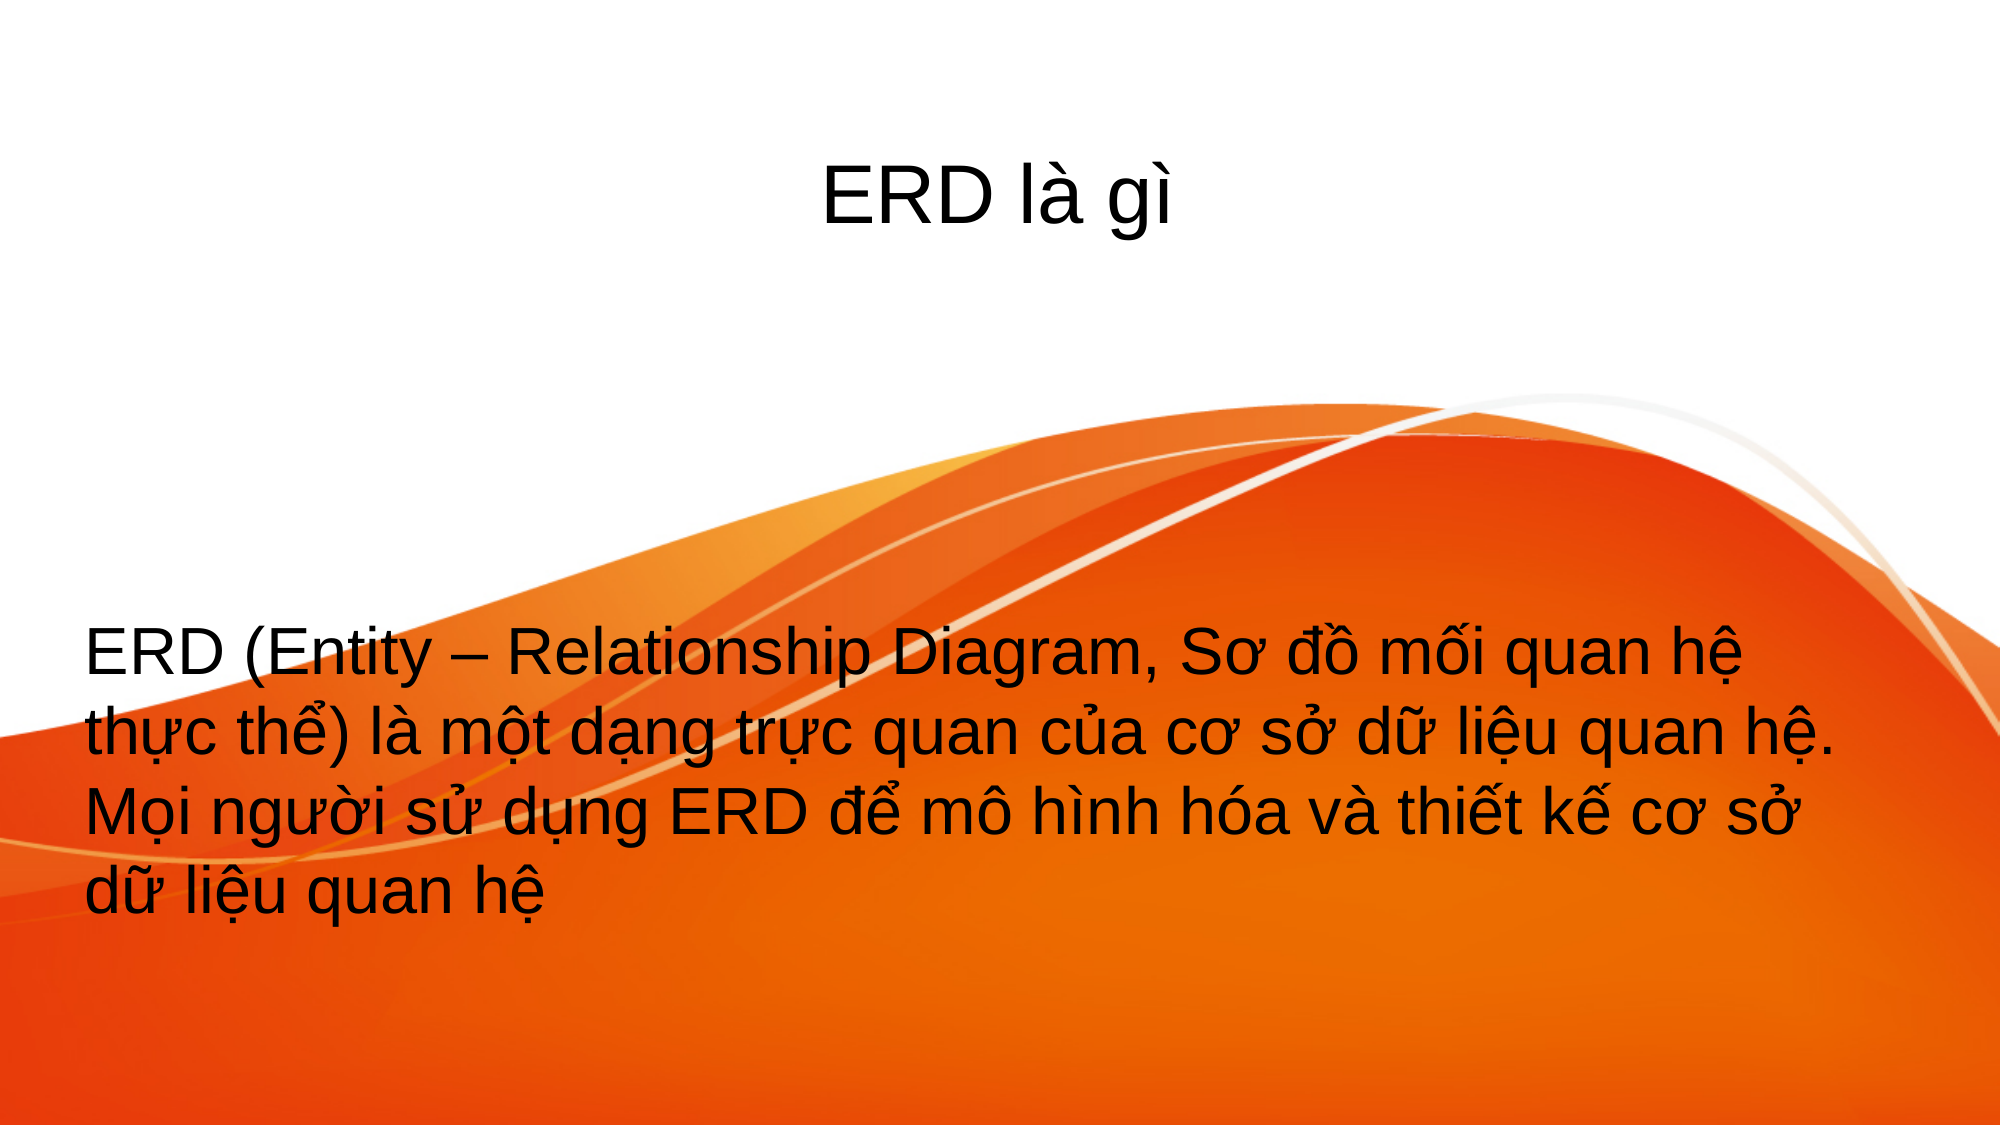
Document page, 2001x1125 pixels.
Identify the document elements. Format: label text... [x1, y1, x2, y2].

subtitle ERD (Entity – Relationship Diagram, Sơ đồ mối quan hệ thực thể) là một dạng trực quan của cơ sở dữ liệu quan hệ. Mọi người sử dụng ERD để mô hình hóa và thiết kế cơ sở dữ liệu quan hệ [69, 599, 1867, 961]
title ERD là gì [102, 101, 1898, 280]
picture [0, 42, 2000, 1125]
